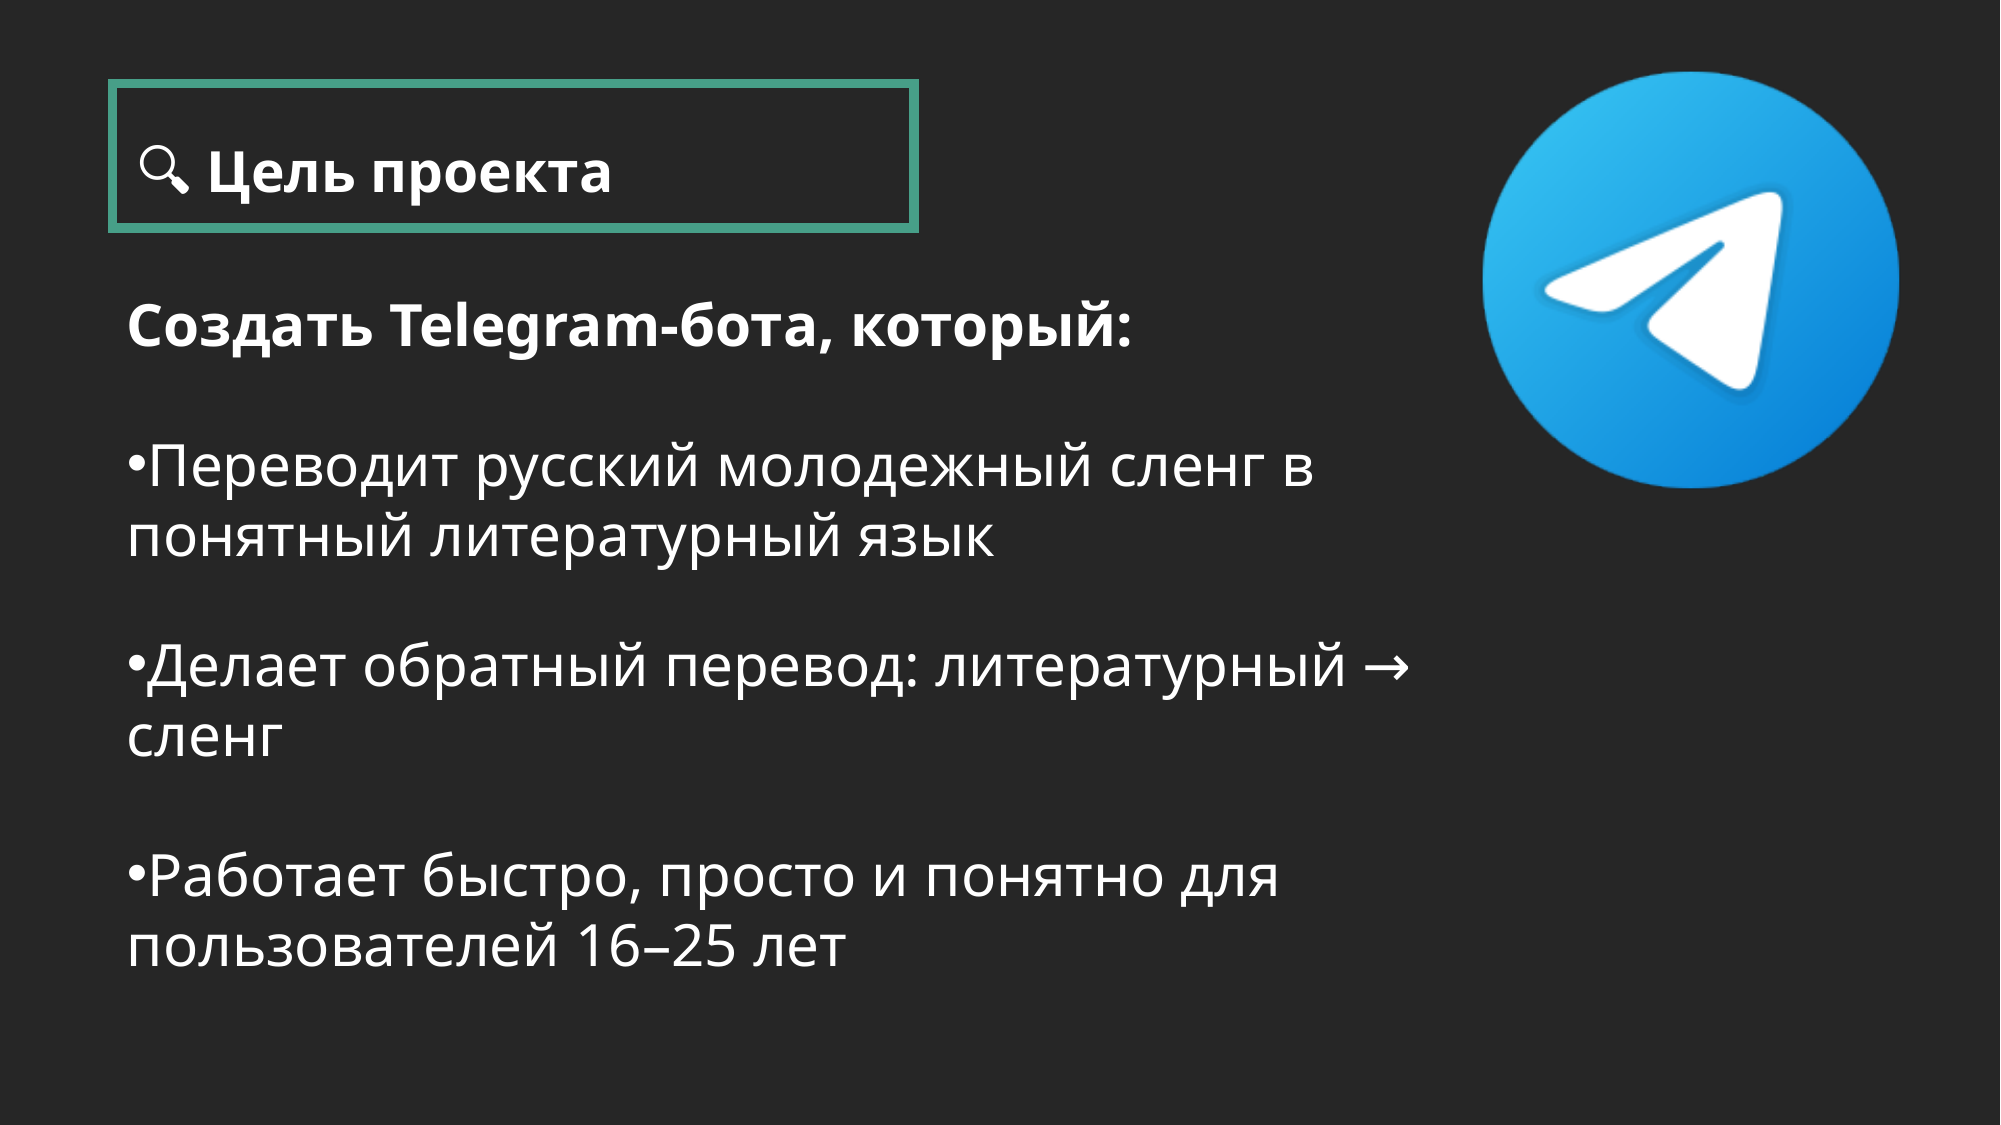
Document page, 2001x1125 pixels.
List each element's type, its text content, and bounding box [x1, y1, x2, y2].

text_box [111, 82, 916, 230]
picture [1441, 29, 1943, 532]
title 🔍 Цель проекта [122, 135, 1016, 280]
text_box Создать Telegram-бота, который: Переводит русский молодежный сленг в понятный литературный язык Делает обратный перевод: литературный → сленг Работает быстро, просто и понятно для пользователей 16–25 лет [112, 280, 1533, 986]
